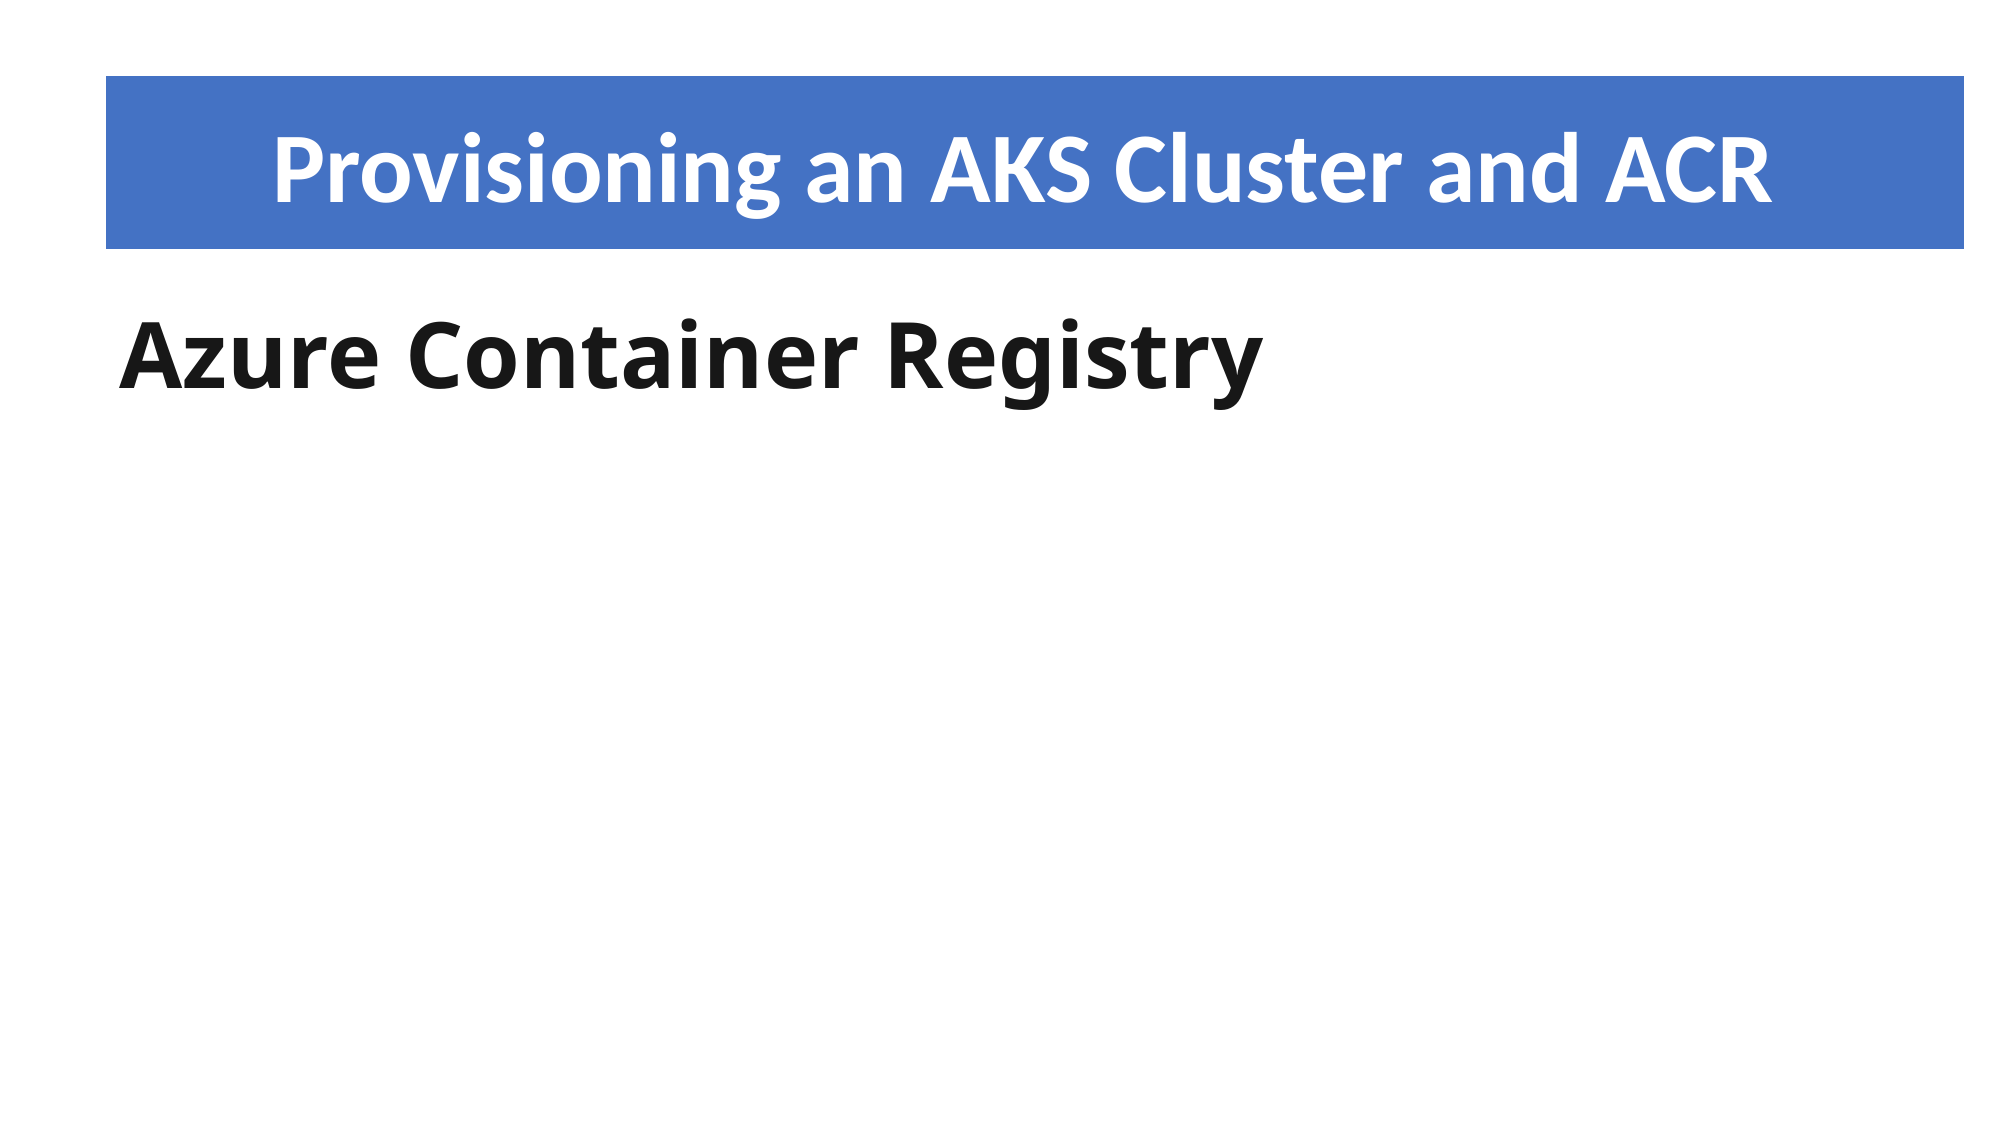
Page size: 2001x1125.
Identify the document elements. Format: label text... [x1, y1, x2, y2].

title Azure Container Registry [104, 251, 1830, 468]
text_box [104, 74, 1965, 251]
